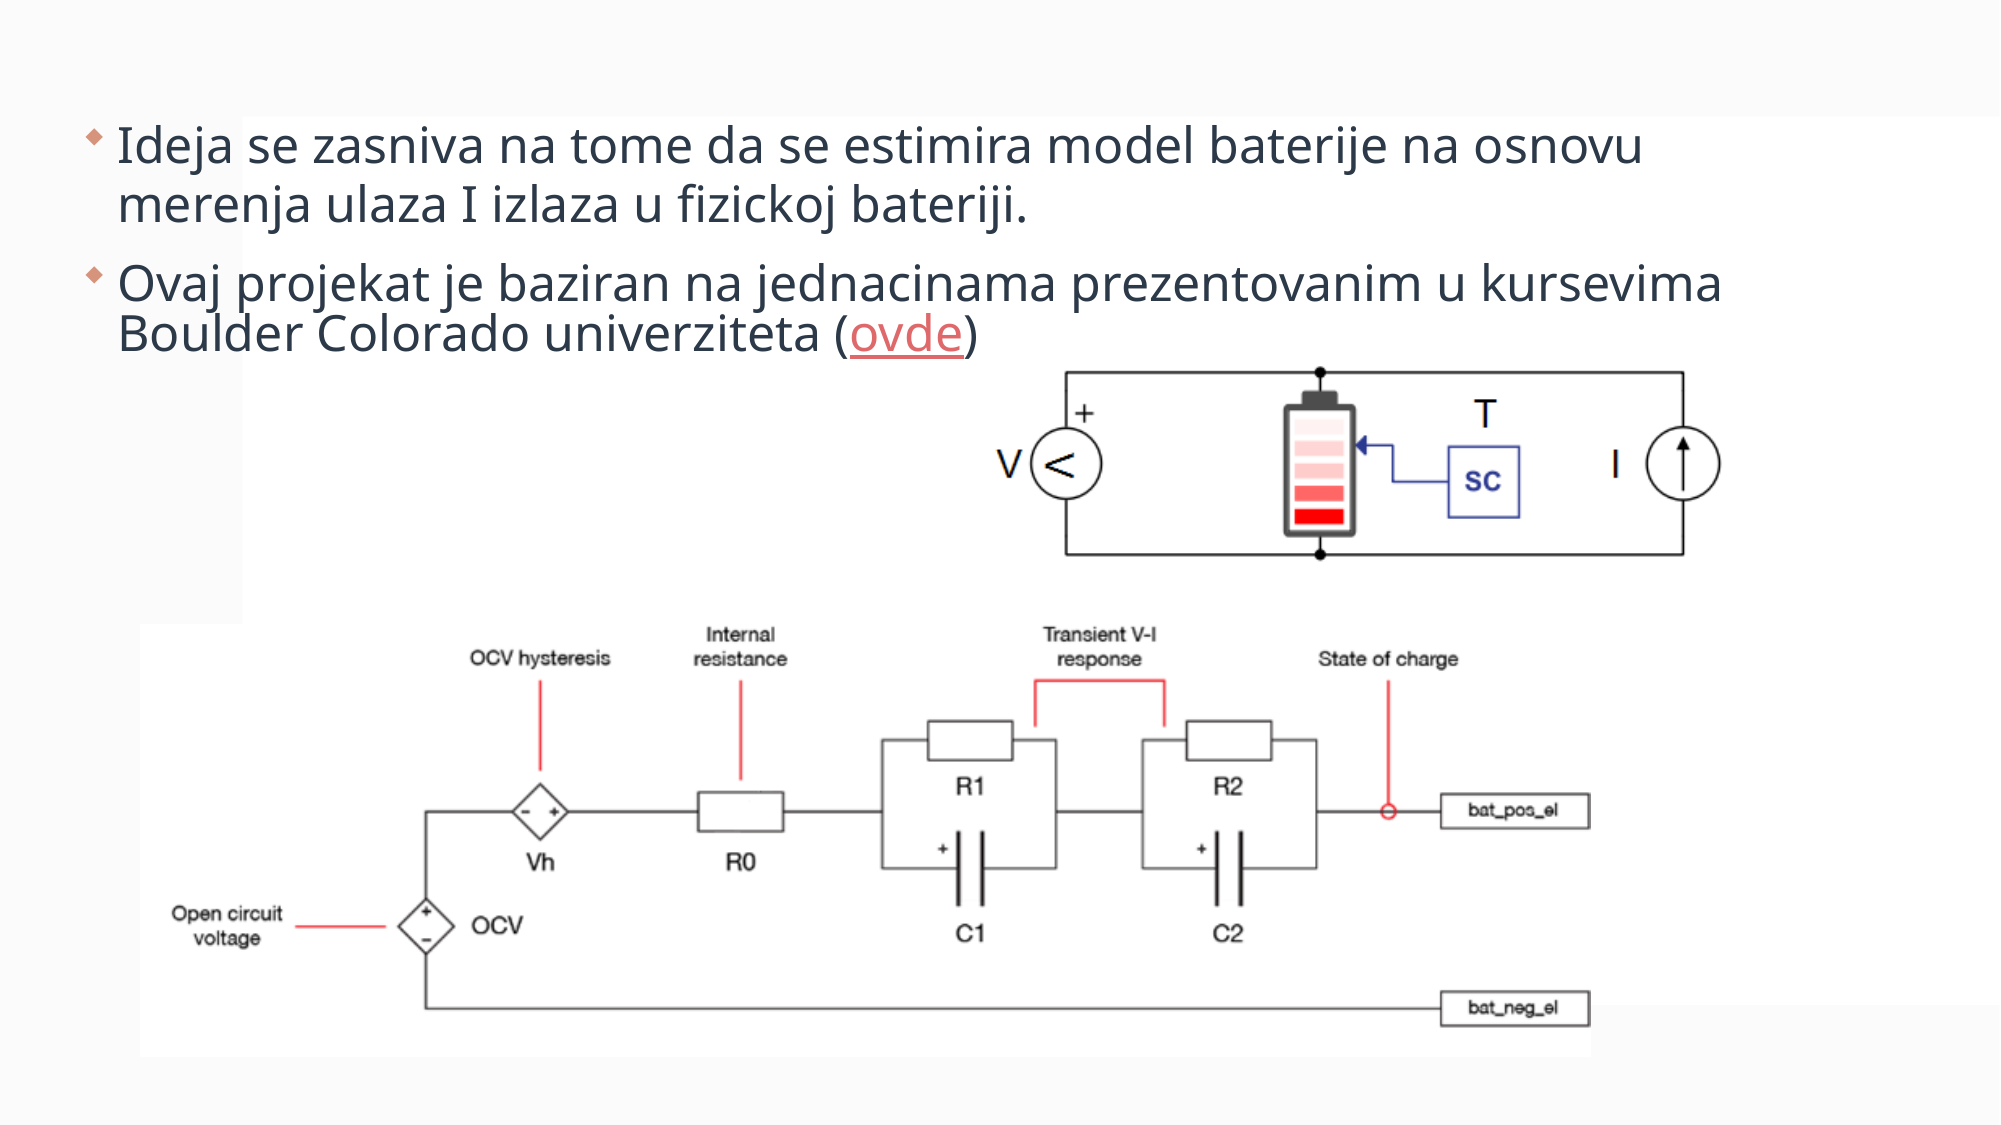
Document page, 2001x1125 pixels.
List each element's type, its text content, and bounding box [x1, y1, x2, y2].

picture [982, 321, 1733, 585]
picture [139, 624, 1591, 1057]
list Ideja se zasniva na tome da se estimira model baterije na osnovu merenja ulaza I izlaza u fizickoj bateriji. Ovaj projekat je baziran na jednacinama prezentovanim u kursevima Boulder Colorado univerziteta (ovde) [64, 108, 1795, 799]
